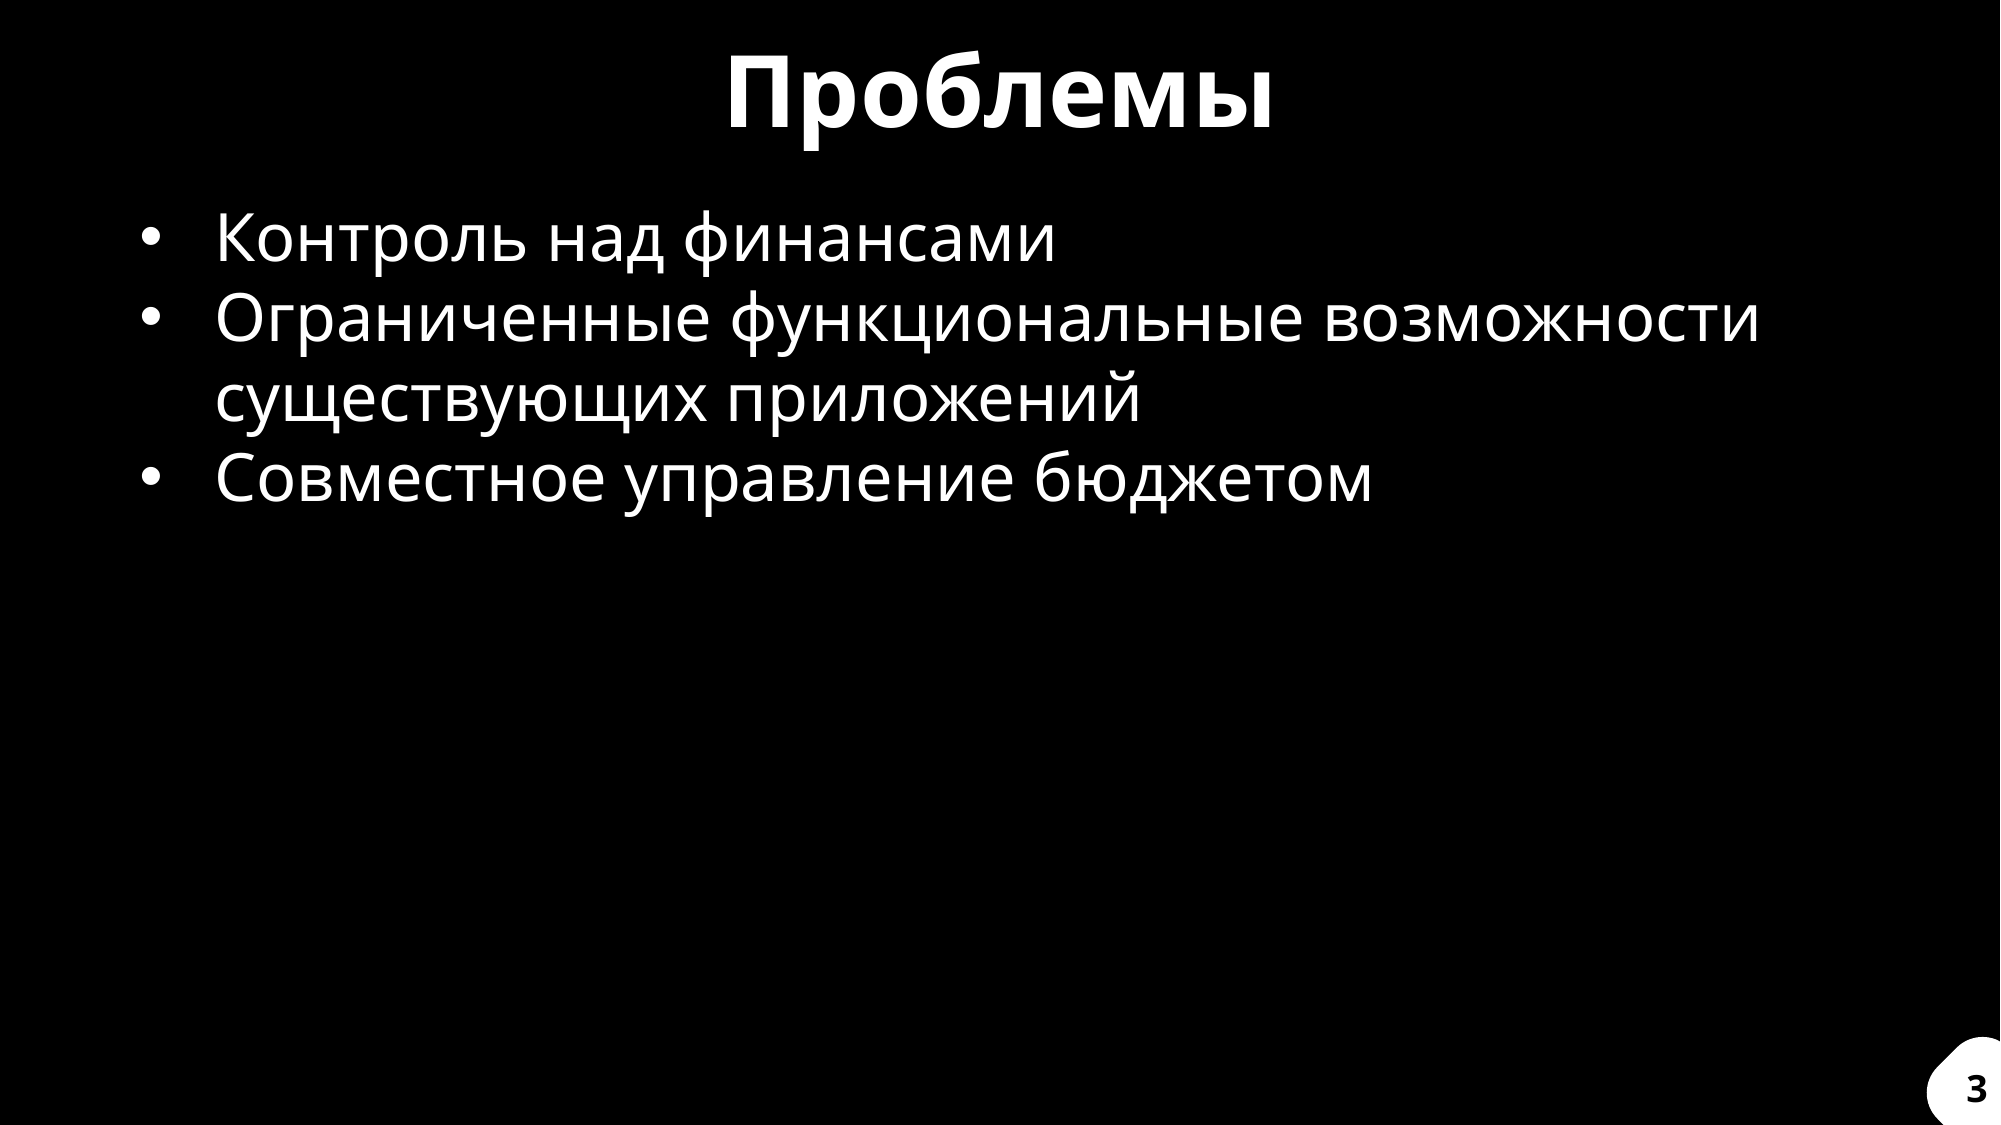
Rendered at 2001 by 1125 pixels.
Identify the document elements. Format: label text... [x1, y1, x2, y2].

text_box [1925, 1035, 2000, 1125]
text_box 3 [1951, 1058, 2000, 1118]
text_box Проблемы [722, 27, 1278, 59]
title Слайд 2 [137, 59, 1863, 187]
text_box Контроль над финансами Ограниченные функциональные возможности существующих приложений Совместное управление бюджетом [124, 187, 1887, 523]
